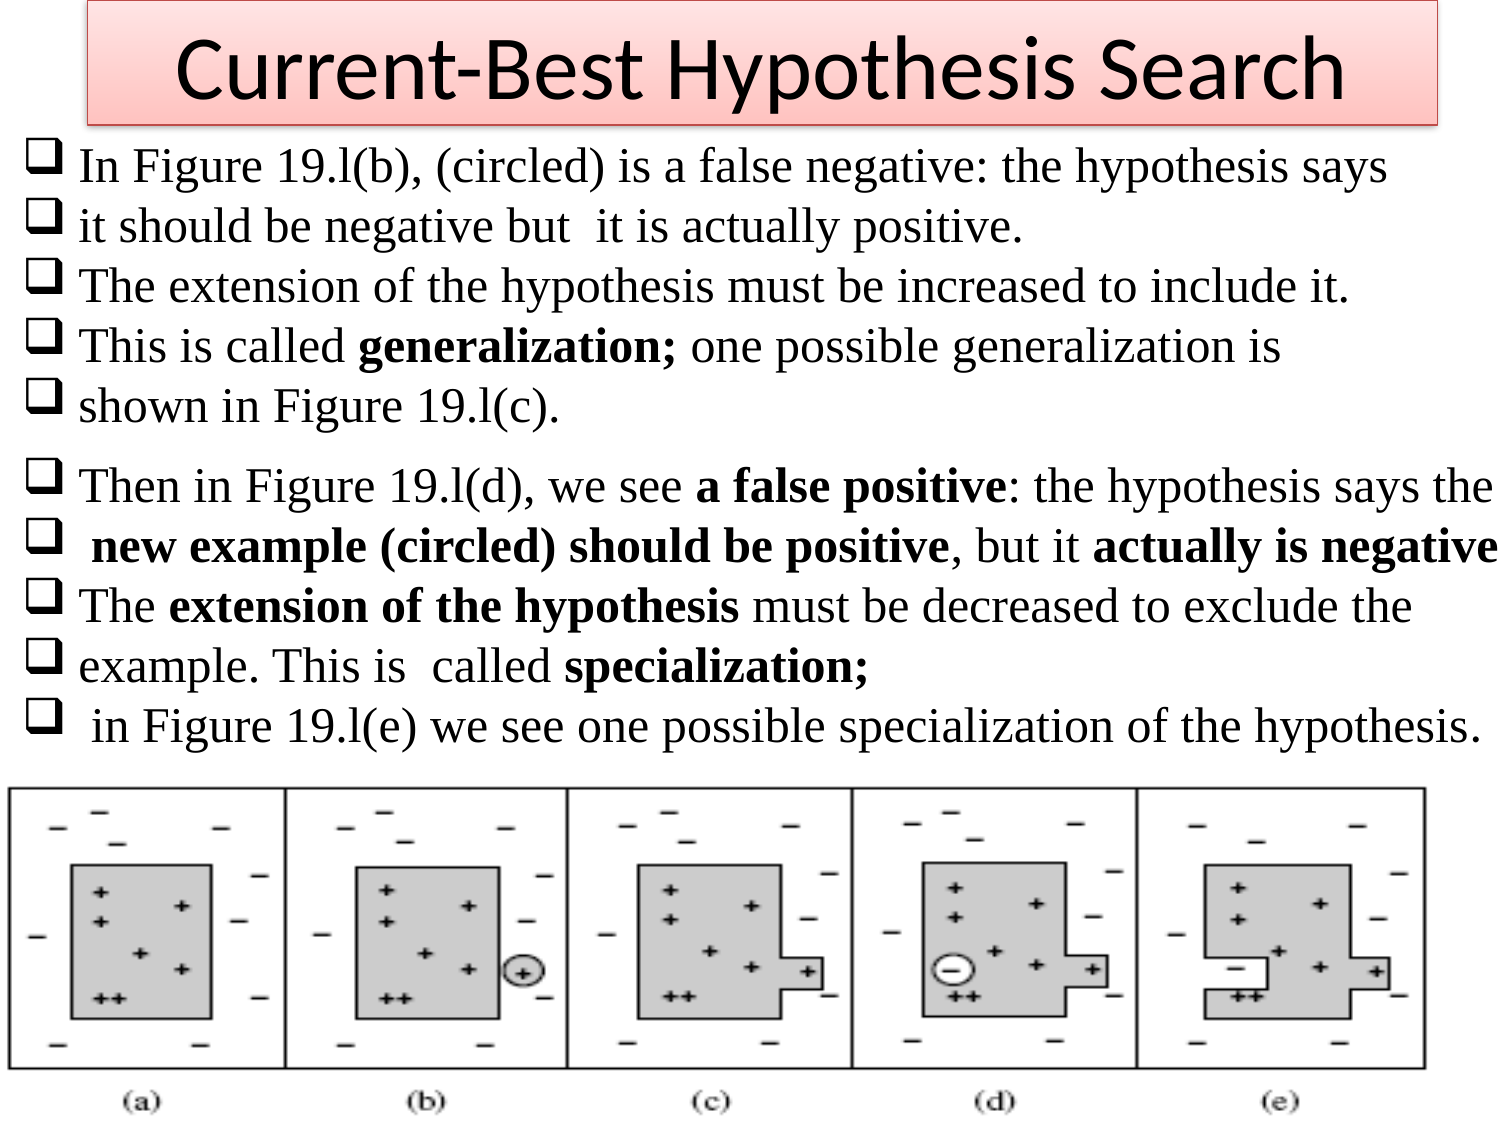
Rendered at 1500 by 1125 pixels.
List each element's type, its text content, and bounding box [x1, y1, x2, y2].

text_box In Figure 19.l(b), (circled) is a false negative: the hypothesis says it should be negative but it is actually positive. The extension of the hypothesis must be increased to include it. This is called generalization; one possible generalization is shown in Figure 19.l(c). Then in Figure 19.l(d), we see a false positive: the hypothesis says the new example (circled) should be positive, but it actually is negative. The extension of the hypothesis must be decreased to exclude the example. This is called specialization; in Figure 19.l(e) we see one possible specialization of the hypothesis. [7, 124, 1500, 760]
title Current-Best Hypothesis Search [87, 0, 1438, 124]
picture [3, 781, 1442, 1120]
